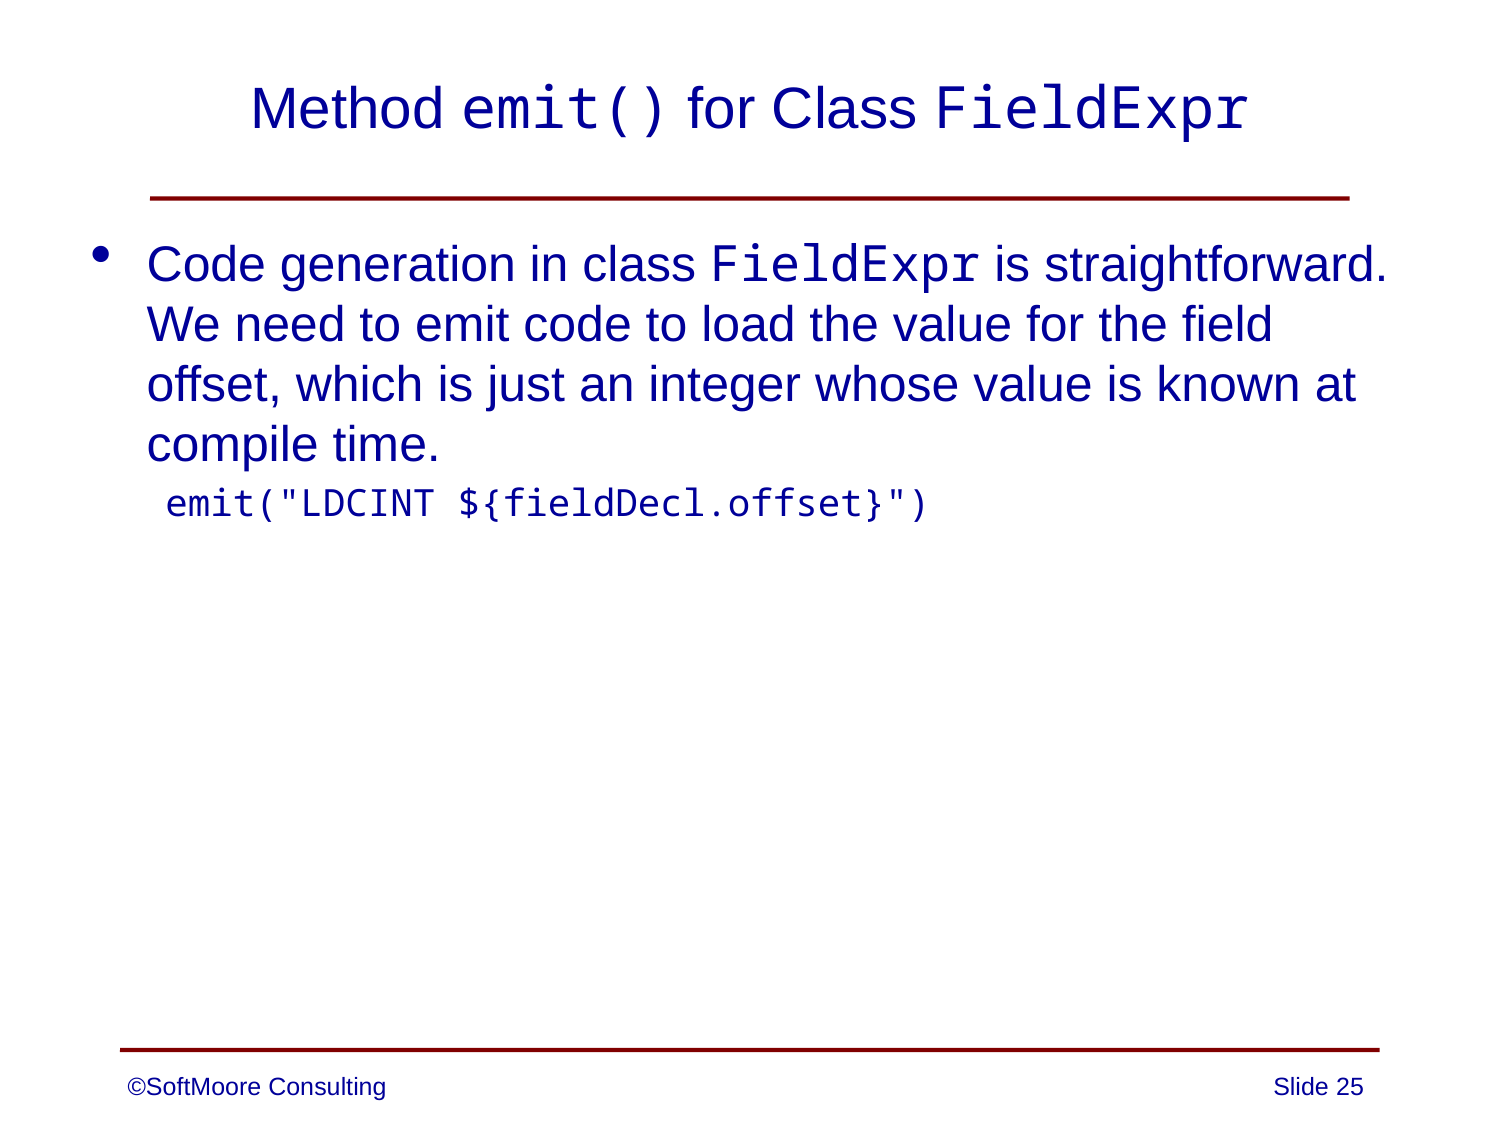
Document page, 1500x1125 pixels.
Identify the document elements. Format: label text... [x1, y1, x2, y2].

slide_number Slide 25 [1078, 1061, 1380, 1109]
title Method emit() for Class FieldExpr [149, 22, 1350, 188]
list Code generation in class FieldExpr is straightforward. We need to emit code to load the value for the field offset, which is just an integer whose value is known at compile time. emit("LDCINT ${fieldDecl.offset}") [74, 223, 1425, 1034]
footer ©SoftMoore Consulting [111, 1061, 563, 1109]
